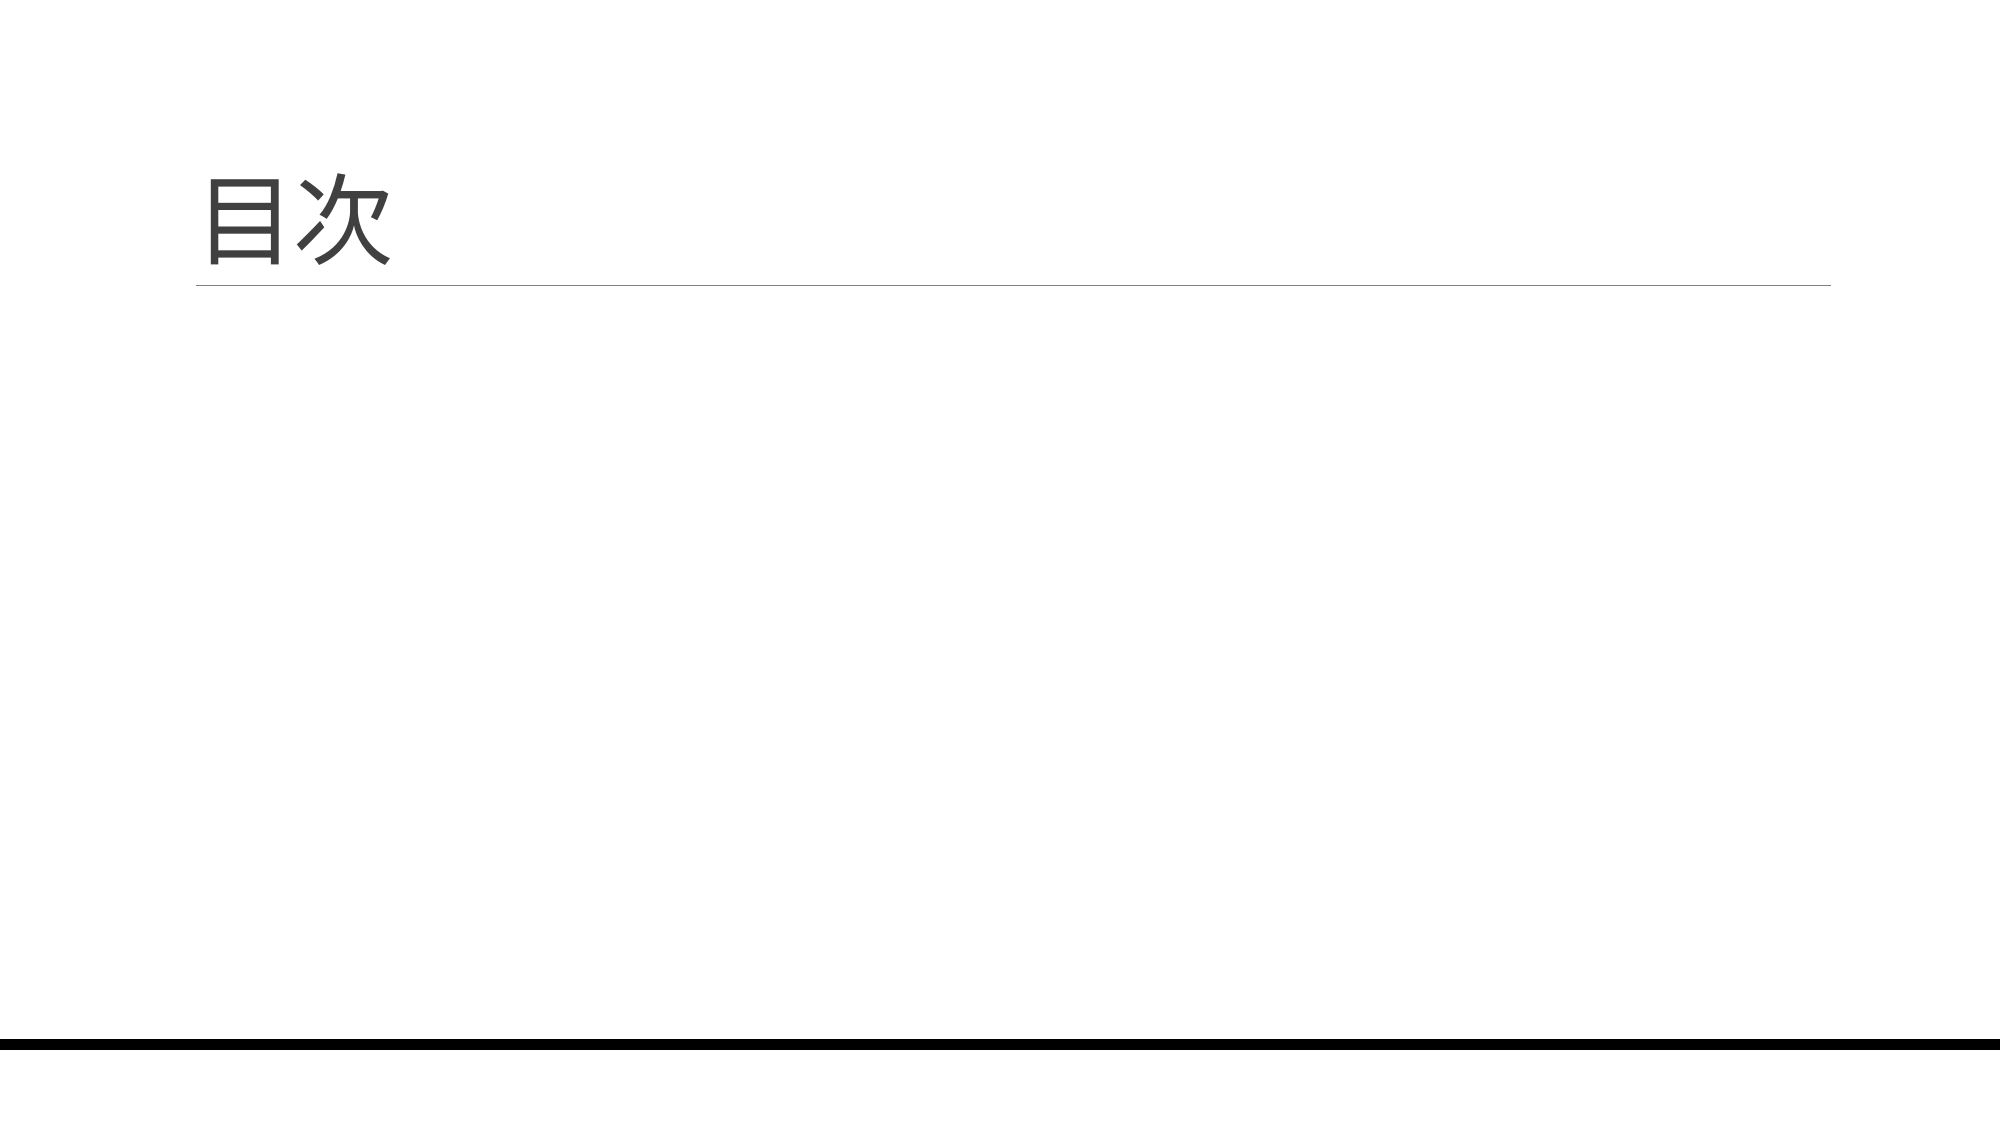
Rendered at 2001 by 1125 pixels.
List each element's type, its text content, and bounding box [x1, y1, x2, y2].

title 目次 [180, 47, 1830, 285]
